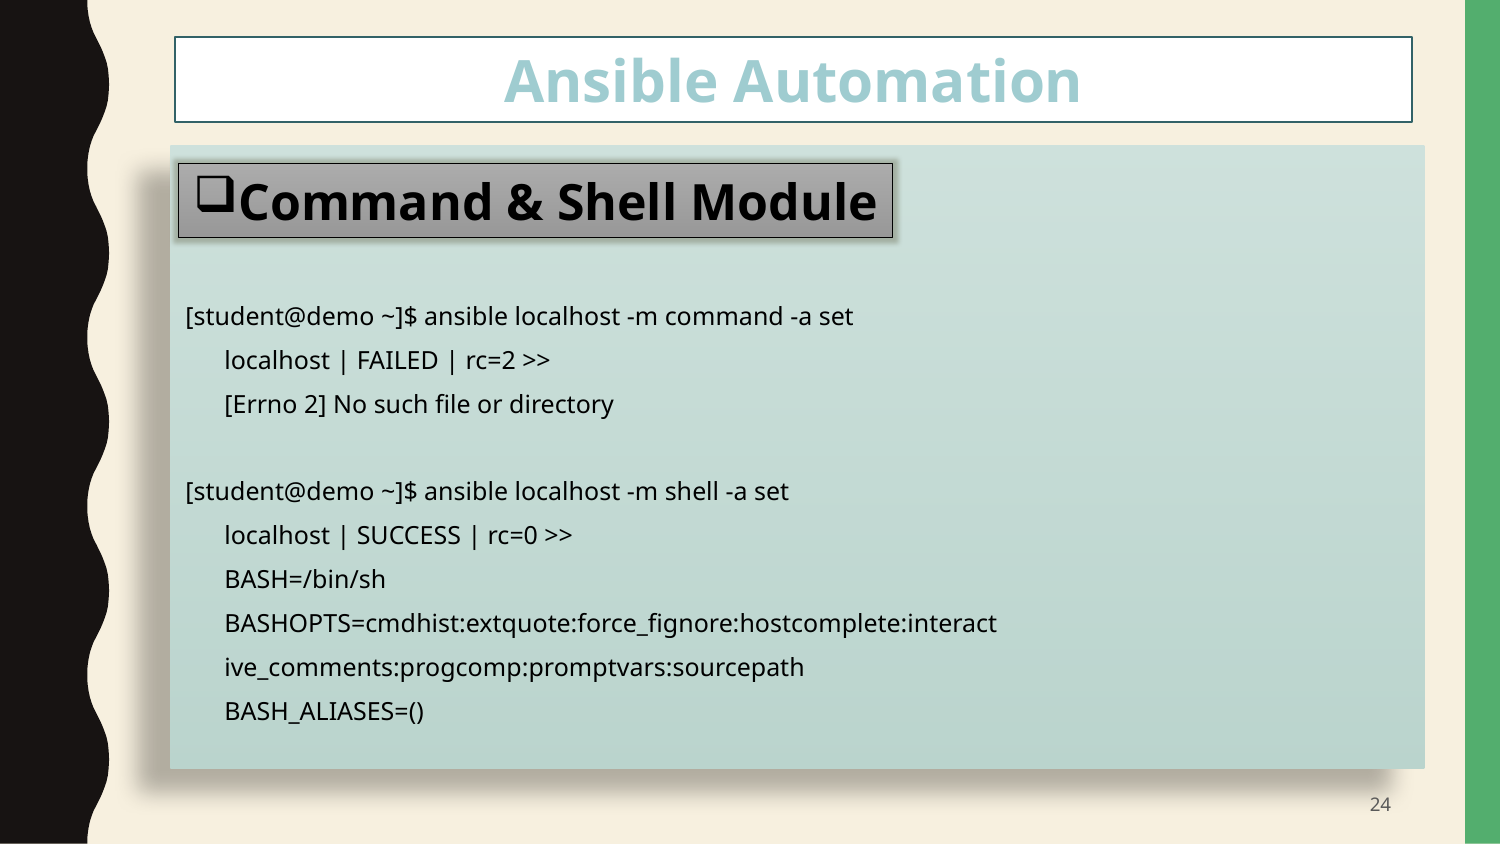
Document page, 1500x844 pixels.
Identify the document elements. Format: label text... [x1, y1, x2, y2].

slide_number 24 [1059, 784, 1407, 827]
list [student@demo ~]$ ansible localhost -m command -a set localhost | FAILED | rc=2 >> [Errno 2] No such file or directory [student@demo ~]$ ansible localhost -m shell -a set localhost | SUCCESS | rc=0 >> BASH=/bin/sh BASHOPTS=cmdhist:extquote:force_fignore:hostcomplete:interact ive_comments:progcomp:promptvars:sourcepath BASH_ALIASES=() [170, 145, 1425, 769]
title [224, 37, 1425, 145]
text_box Command & Shell Module [178, 163, 893, 238]
text_box Ansible Automation [174, 36, 1413, 123]
